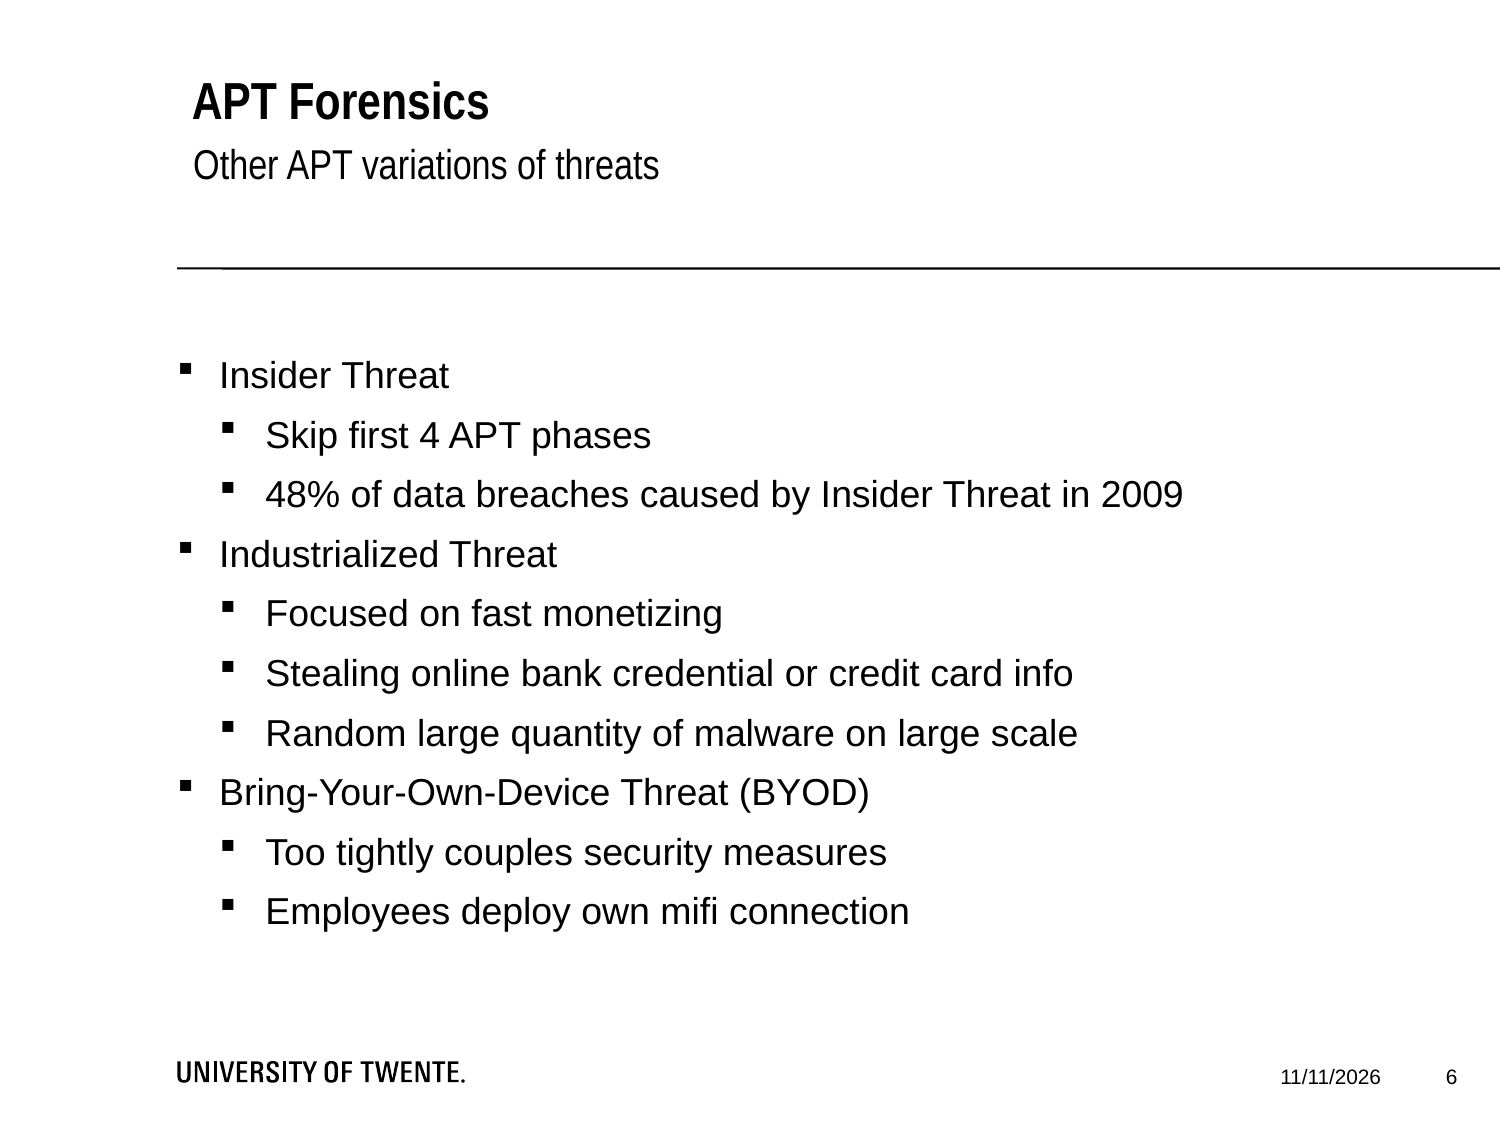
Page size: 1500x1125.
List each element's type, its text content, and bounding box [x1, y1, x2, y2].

title APT Forensics [177, 59, 1458, 138]
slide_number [1241, 1049, 1395, 1125]
list Insider Threat Skip first 4 APT phases 48% of data breaches caused by Insider Threat in 2009 Industrialized Threat Focused on fast monetizing Stealing online bank credential or credit card info Random large quantity of malware on large scale Bring-Your-Own-Device Threat (BYOD) Too tightly couples security measures Employees deploy own mifi connection [176, 336, 1458, 1012]
slide_number 6 [1395, 1049, 1458, 1125]
text_box Other APT variations of threats [178, 130, 1459, 256]
